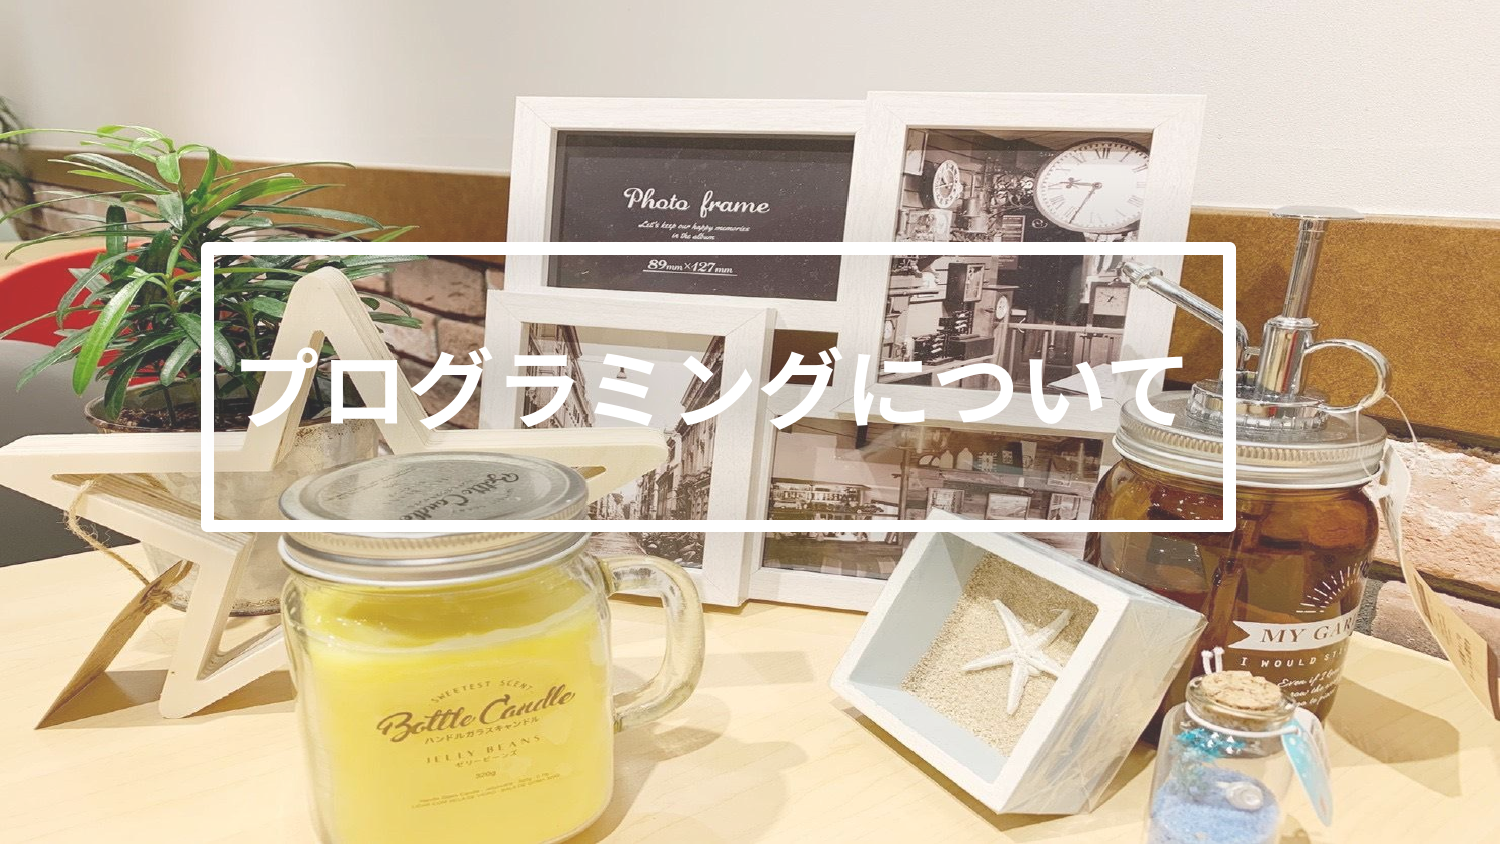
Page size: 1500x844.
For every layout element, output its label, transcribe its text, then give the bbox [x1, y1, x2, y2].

text_box [207, 489, 1230, 527]
text_box [0, 0, 1500, 844]
text_box プログラミングについて [217, 322, 1220, 453]
text_box [207, 248, 1230, 291]
